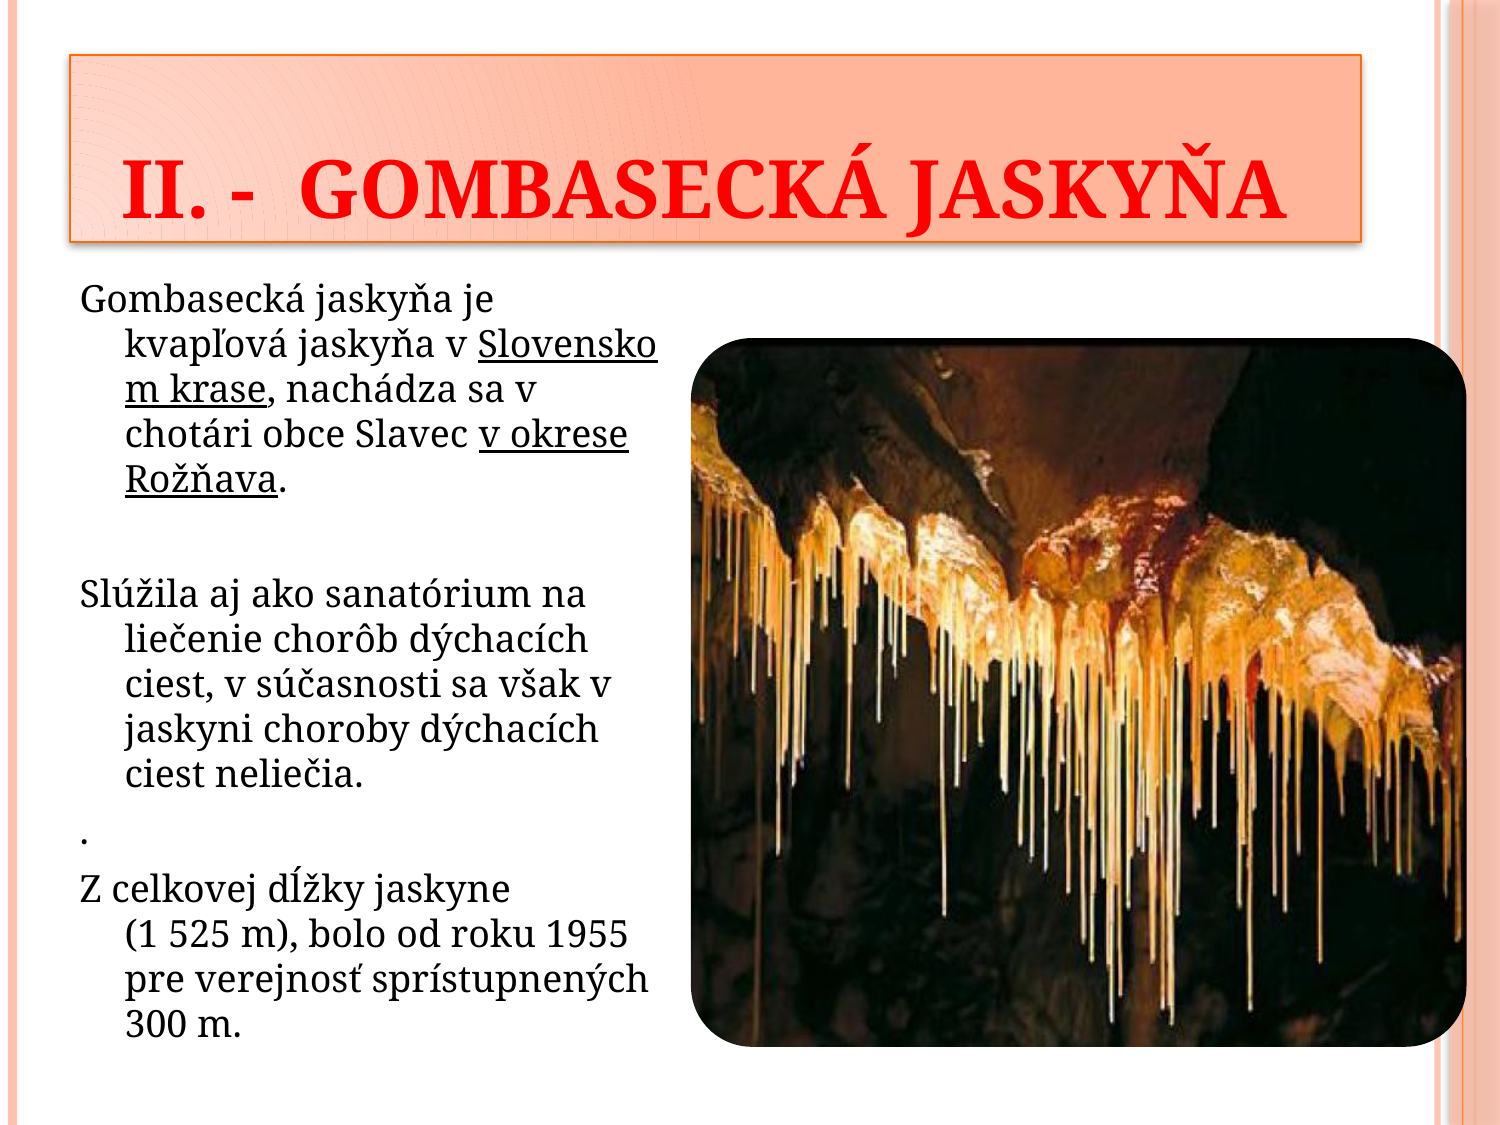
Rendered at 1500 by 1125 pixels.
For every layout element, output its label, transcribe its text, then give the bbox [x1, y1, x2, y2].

list Gombasecká jaskyňa je kvapľová jaskyňa v Slovenskom krase, nachádza sa v chotári obce Slavec v okrese Rožňava. Slúžila aj ako sanatórium na liečenie chorôb dýchacích ciest, v súčasnosti sa však v jaskyni choroby dýchacích ciest neliečia. . Z celkovej dĺžky jaskyne (1 525 m), bolo od roku 1955 pre verejnosť sprístupnených 300 m. [64, 267, 686, 1125]
title II. - GOMBASECKÁ JASKYŇA [69, 54, 1362, 243]
picture [690, 337, 1467, 1048]
